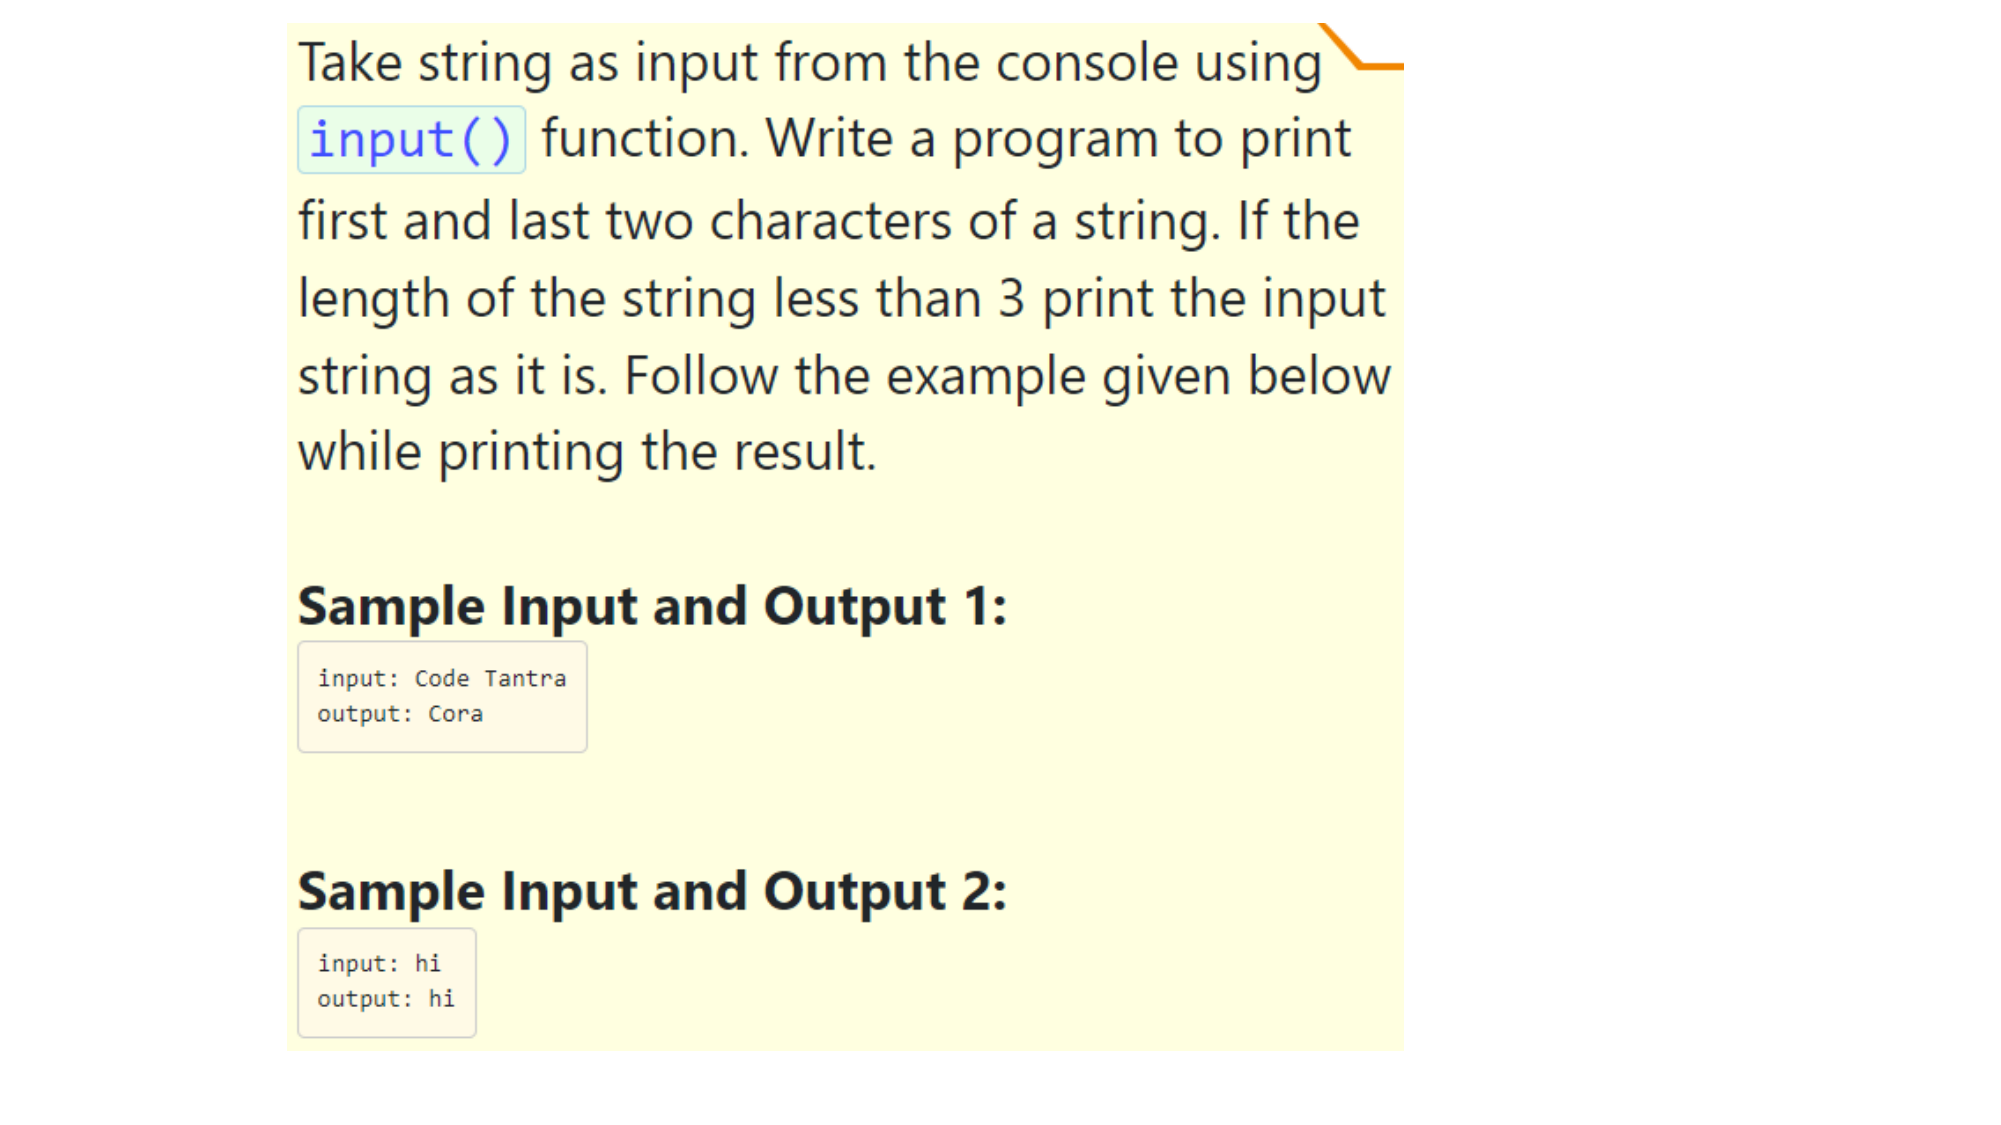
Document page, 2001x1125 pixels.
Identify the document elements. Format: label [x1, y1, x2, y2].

picture [287, 23, 1404, 1051]
